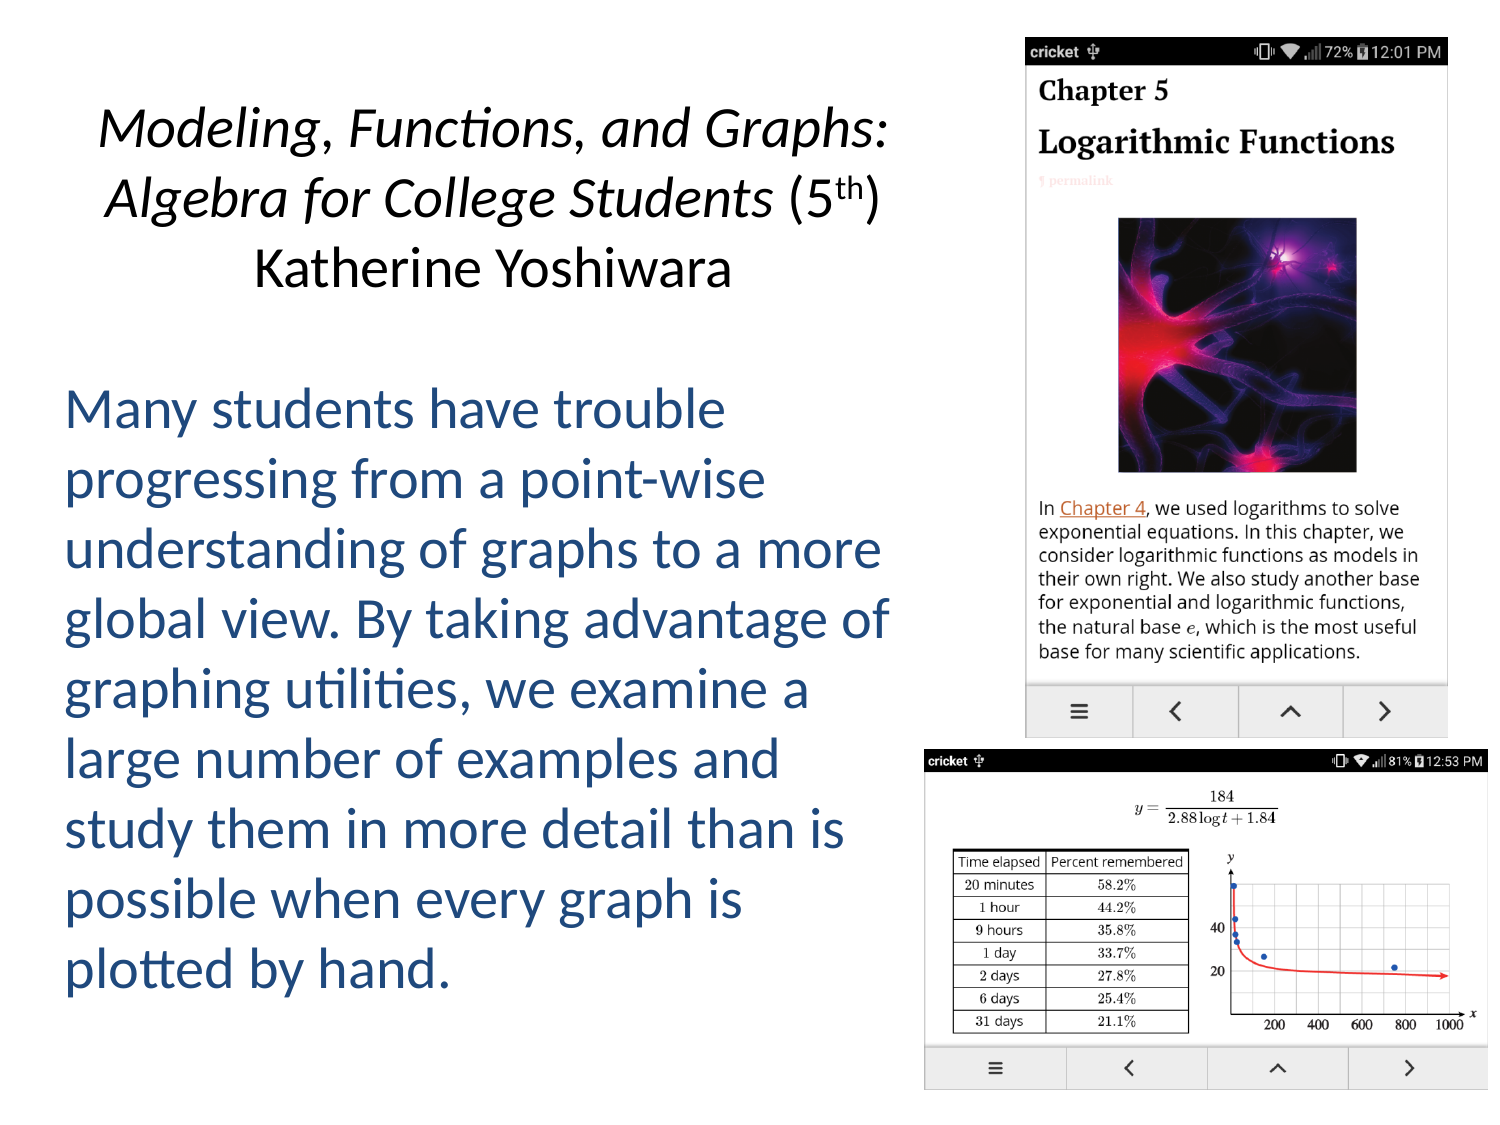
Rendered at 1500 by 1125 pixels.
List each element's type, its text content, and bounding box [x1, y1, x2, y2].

title Modeling, Functions, and Graphs: Algebra for College Students (5th) Katherine Yoshiwara [75, 50, 913, 338]
picture [1024, 37, 1448, 738]
text_box Many students have trouble progressing from a point-wise understanding of graphs to a more global view. By taking advantage of graphing utilities, we examine a large number of examples and study them in more detail than is possible when every graph is plotted by hand. [50, 362, 913, 1008]
picture [924, 749, 1488, 1090]
